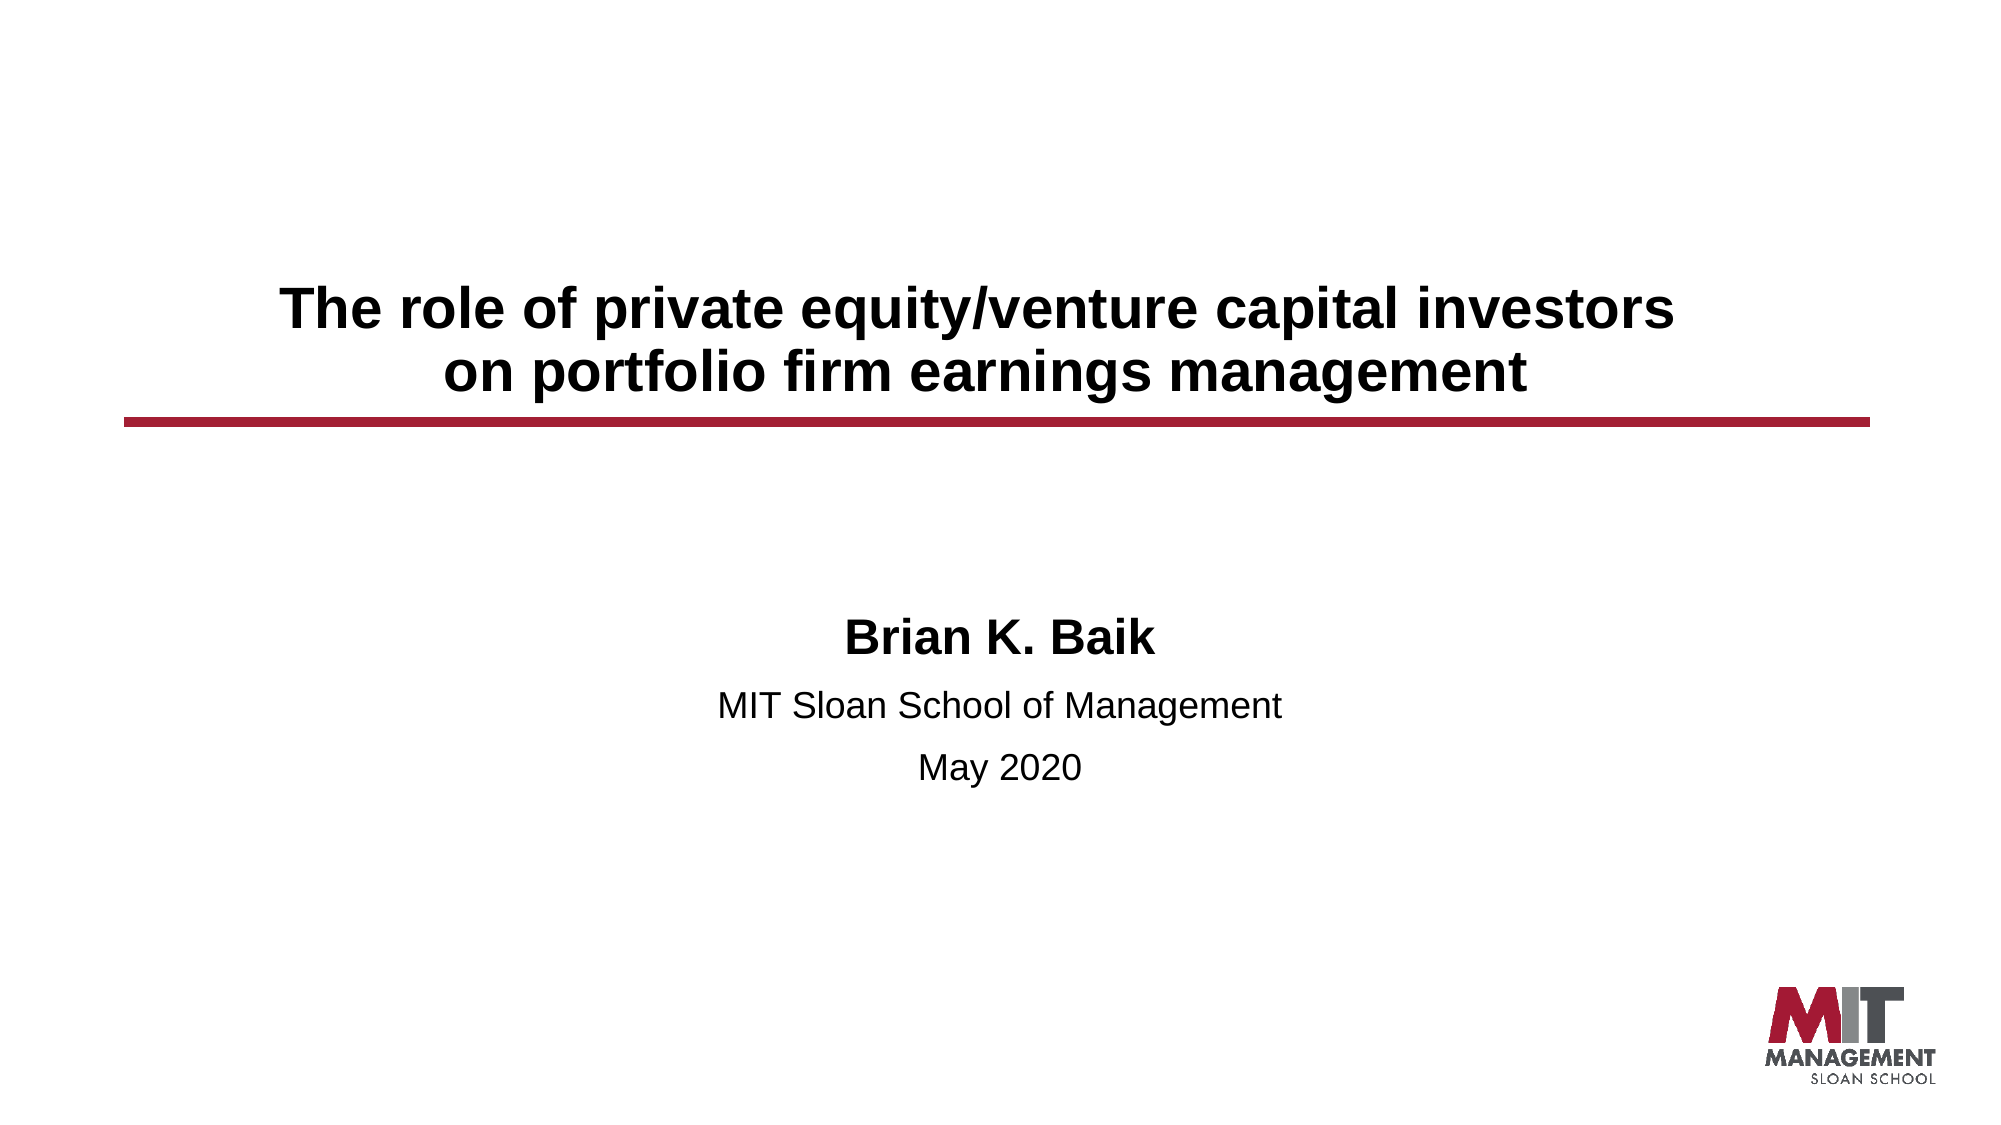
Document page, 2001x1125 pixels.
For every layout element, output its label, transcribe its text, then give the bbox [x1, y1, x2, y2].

picture [1762, 985, 1938, 1086]
subtitle Brian K. Baik MIT Sloan School of Management May 2020 [249, 603, 1750, 876]
title The role of private equity/venture capital investors on portfolio firm earnings management [75, 173, 1898, 412]
